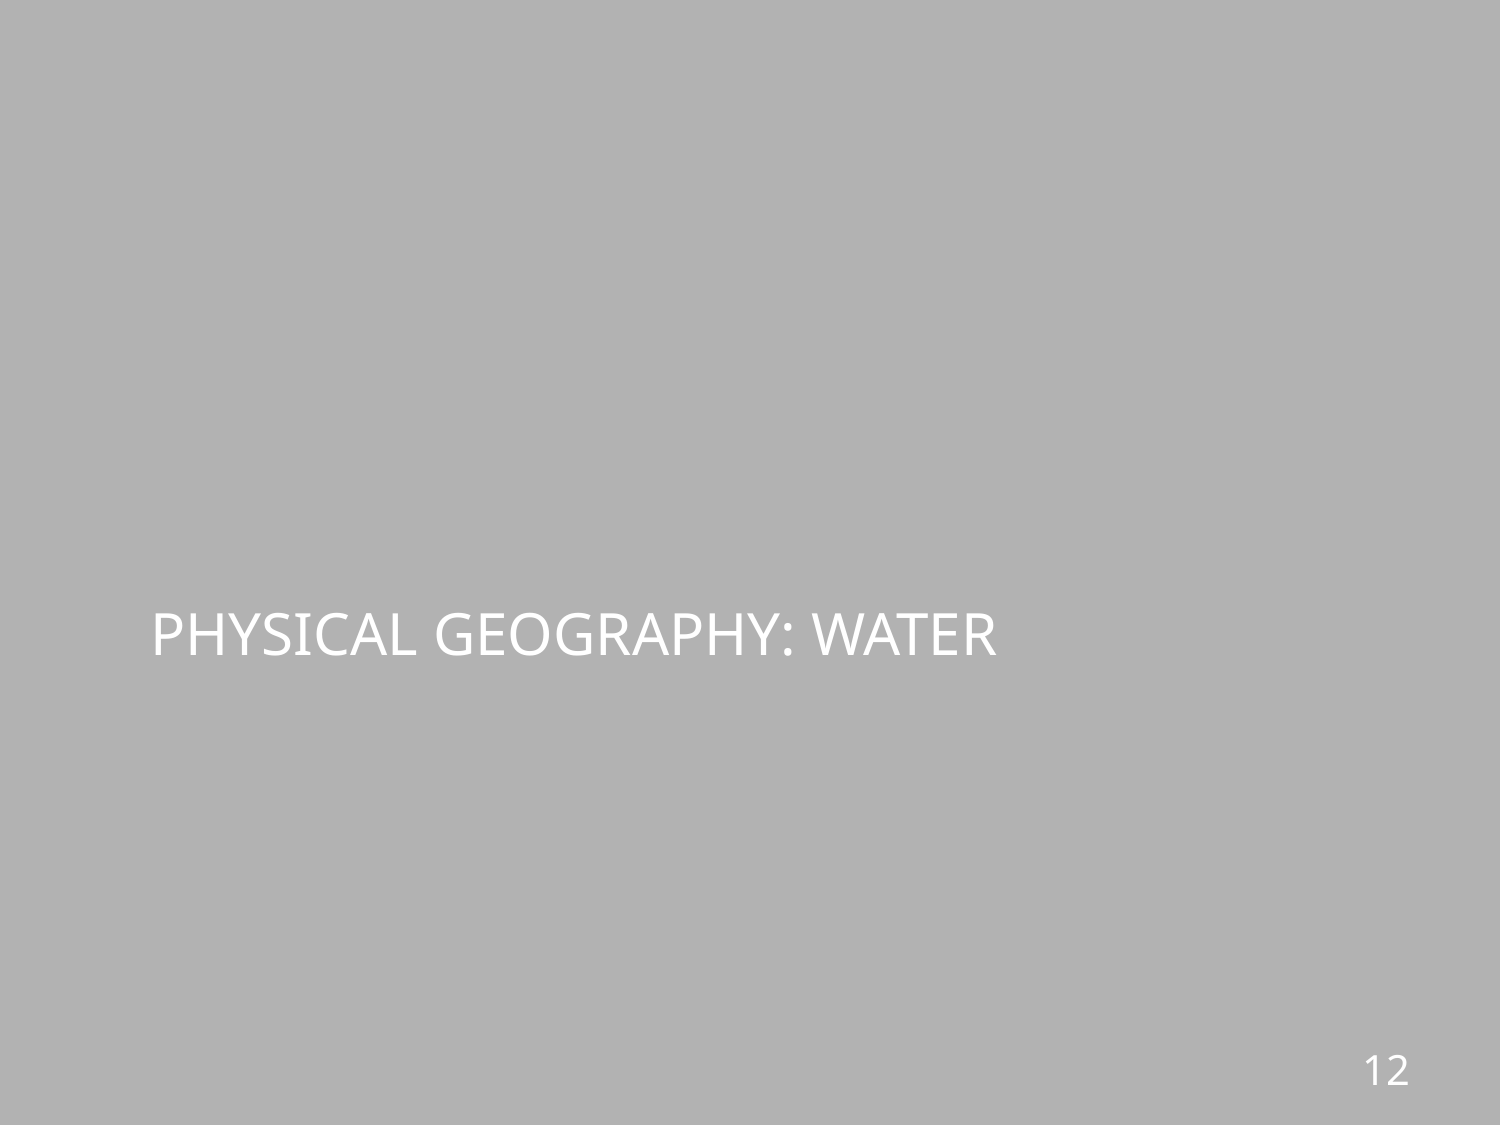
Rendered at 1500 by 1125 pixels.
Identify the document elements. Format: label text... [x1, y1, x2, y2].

text_box PHYSICAL GEOGRAPHY: WATER [135, 589, 1014, 675]
slide_number 12 [1074, 1042, 1425, 1103]
